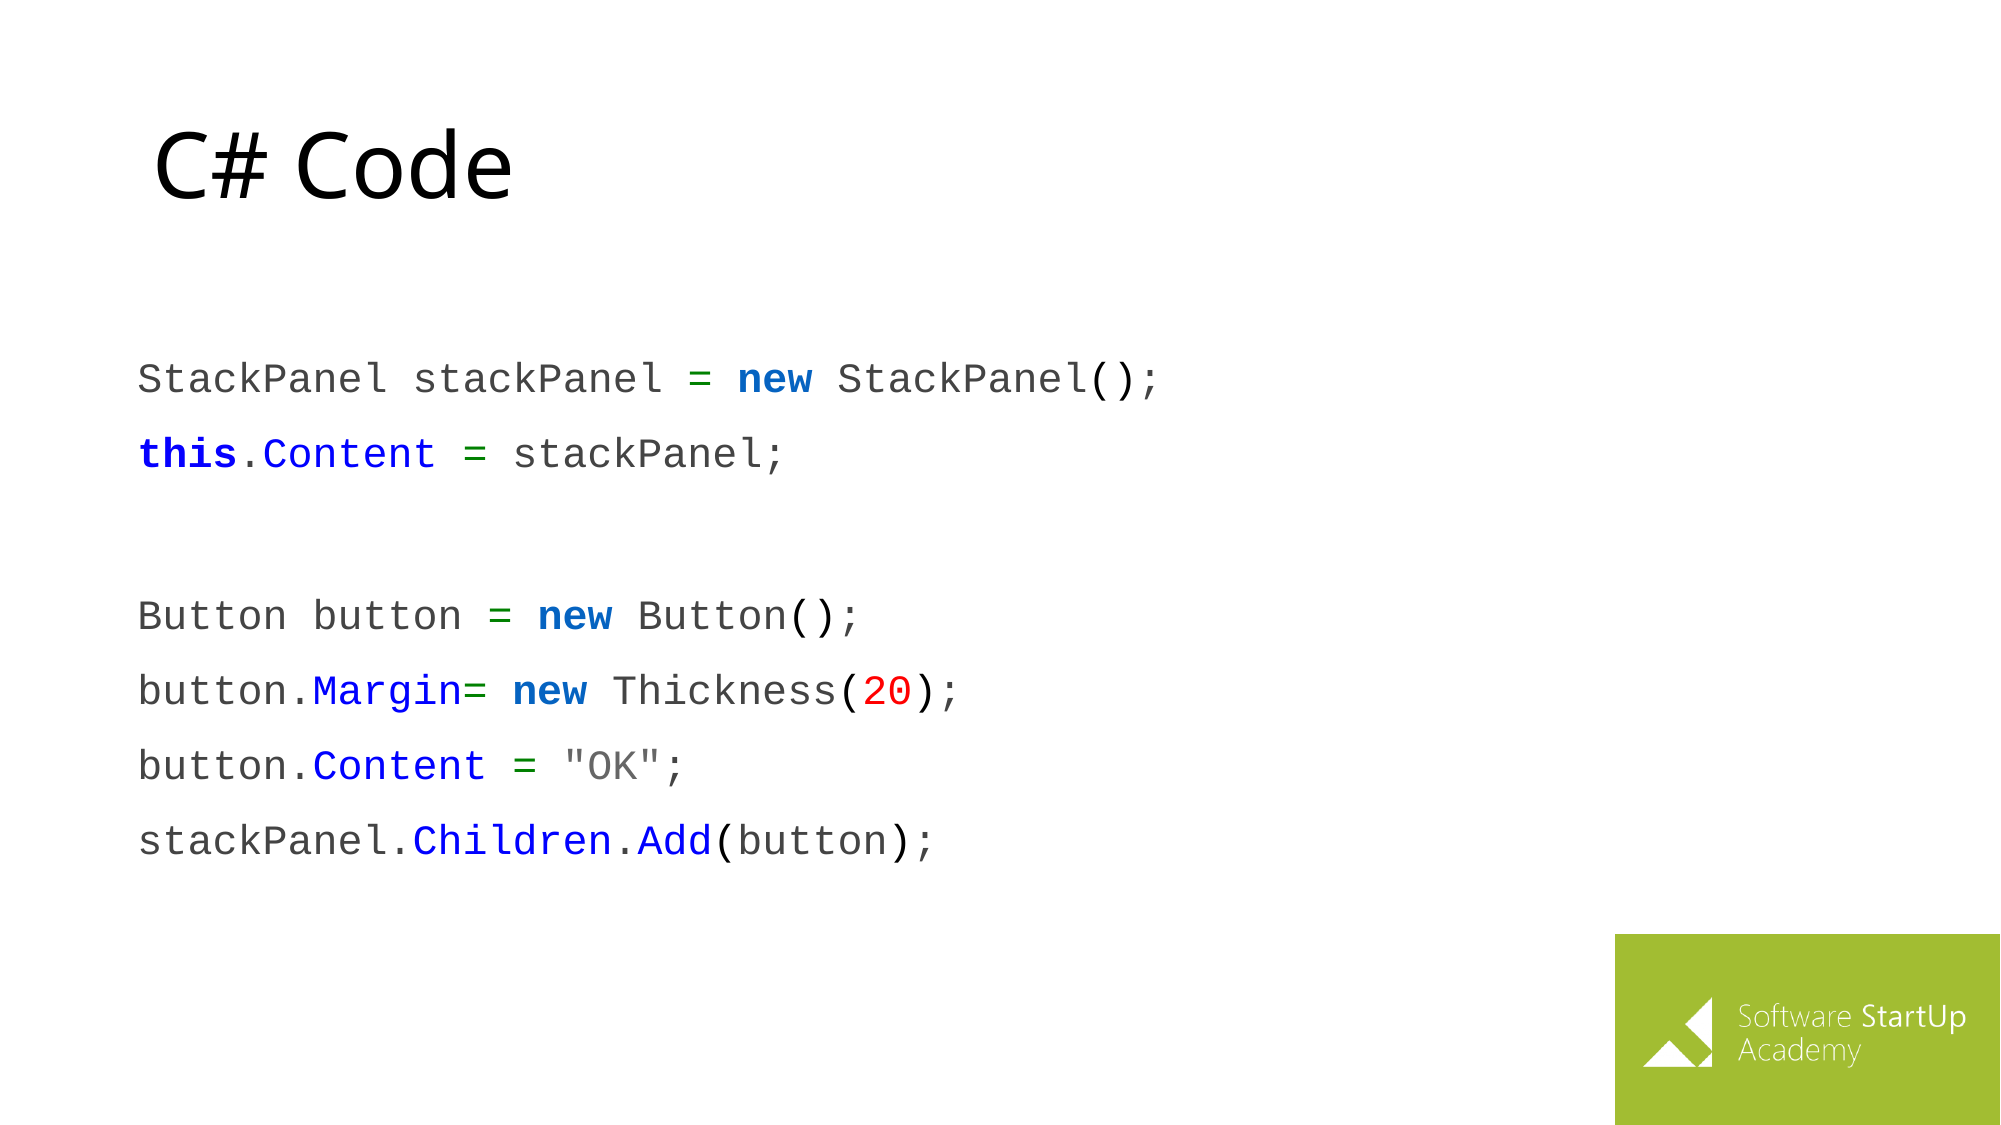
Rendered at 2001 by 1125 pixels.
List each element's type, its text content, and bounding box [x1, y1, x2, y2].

picture [1615, 934, 2000, 1125]
title C# Code [137, 59, 1863, 278]
text_box StackPanel stackPanel = new StackPanel(); this.Content = stackPanel; [137, 337, 1162, 447]
text_box Button button = new Button(); button.Margin= new Thickness(20); button.Content = "OK"; stackPanel.Children.Add(button); [137, 574, 1242, 834]
